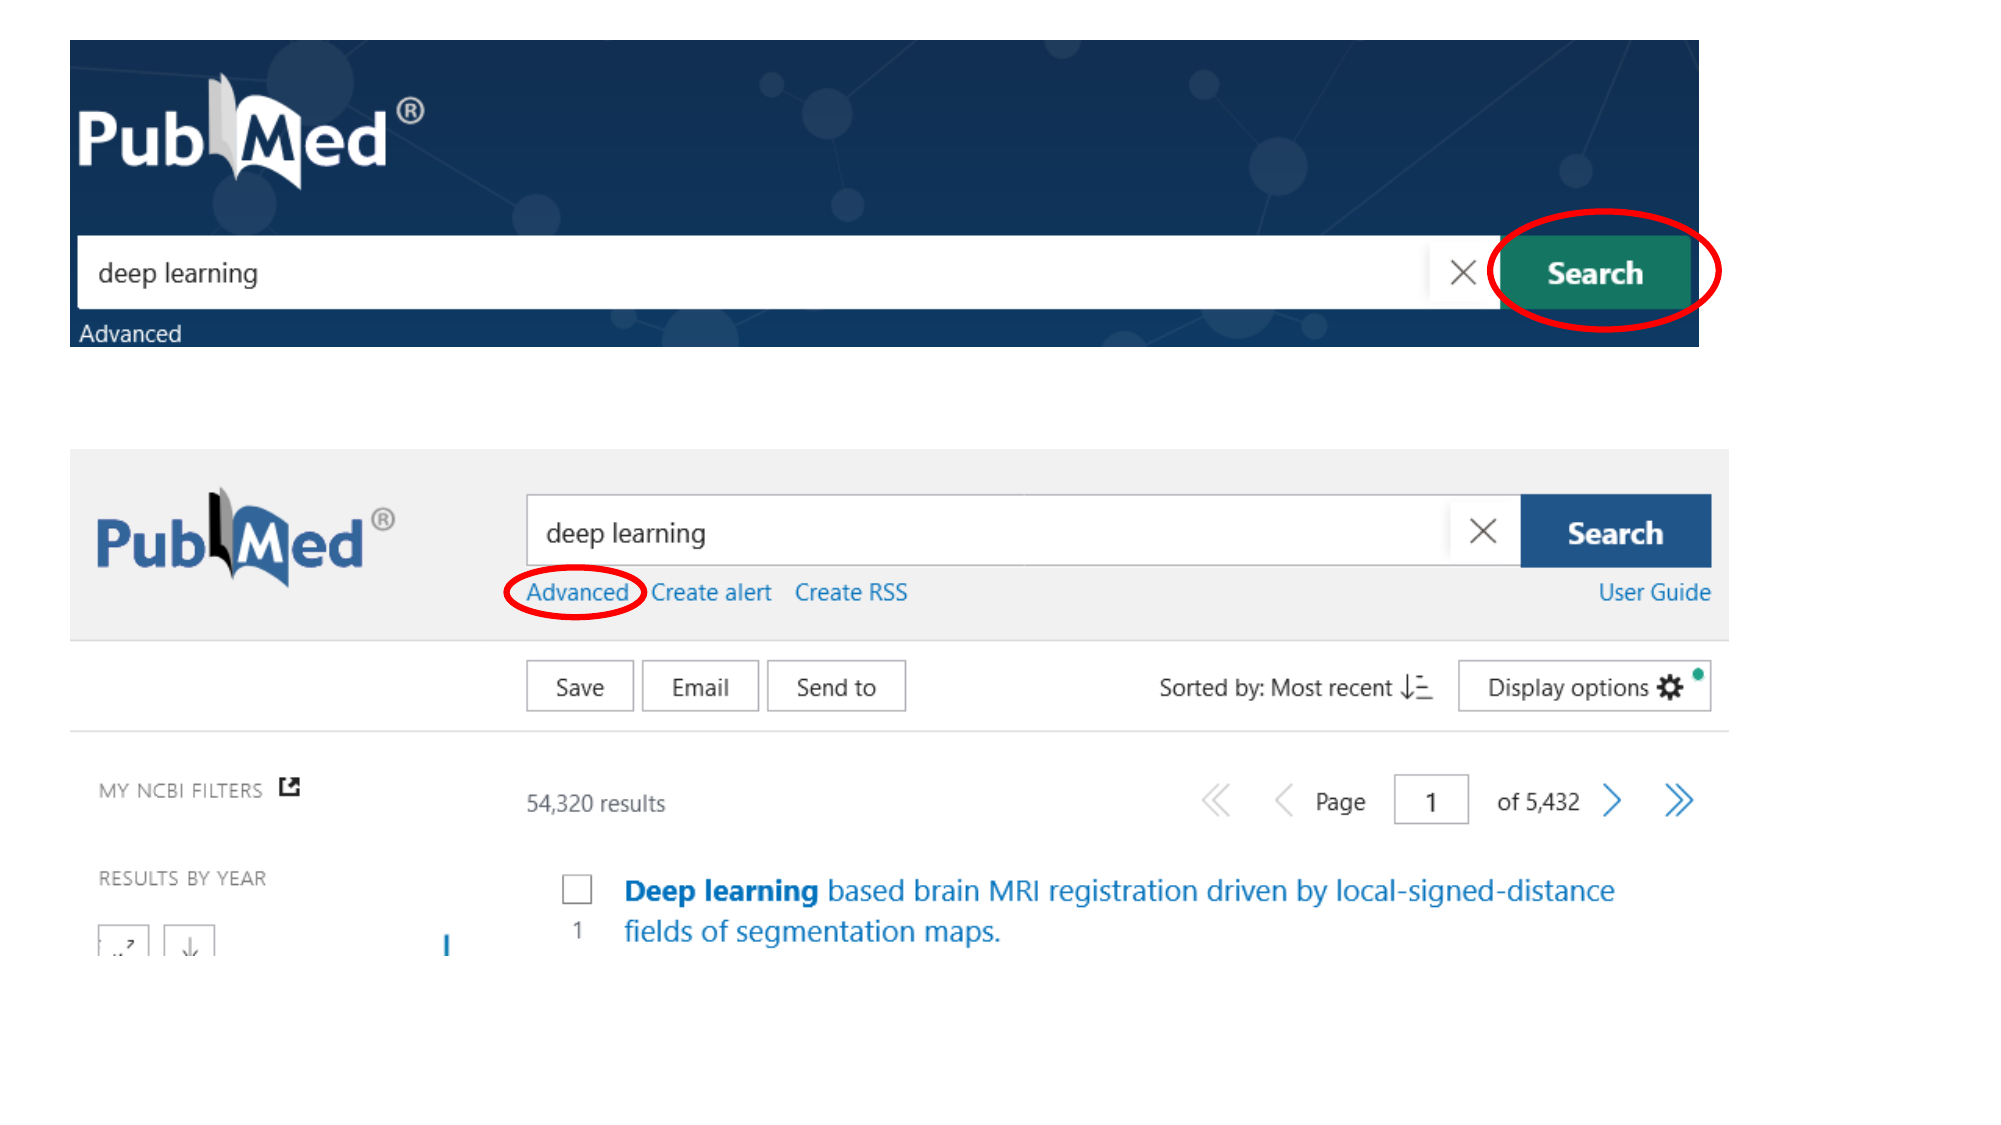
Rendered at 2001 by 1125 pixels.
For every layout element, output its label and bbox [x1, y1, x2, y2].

picture [70, 449, 1729, 956]
picture [70, 40, 1699, 347]
text_box [1699, 236, 1720, 305]
